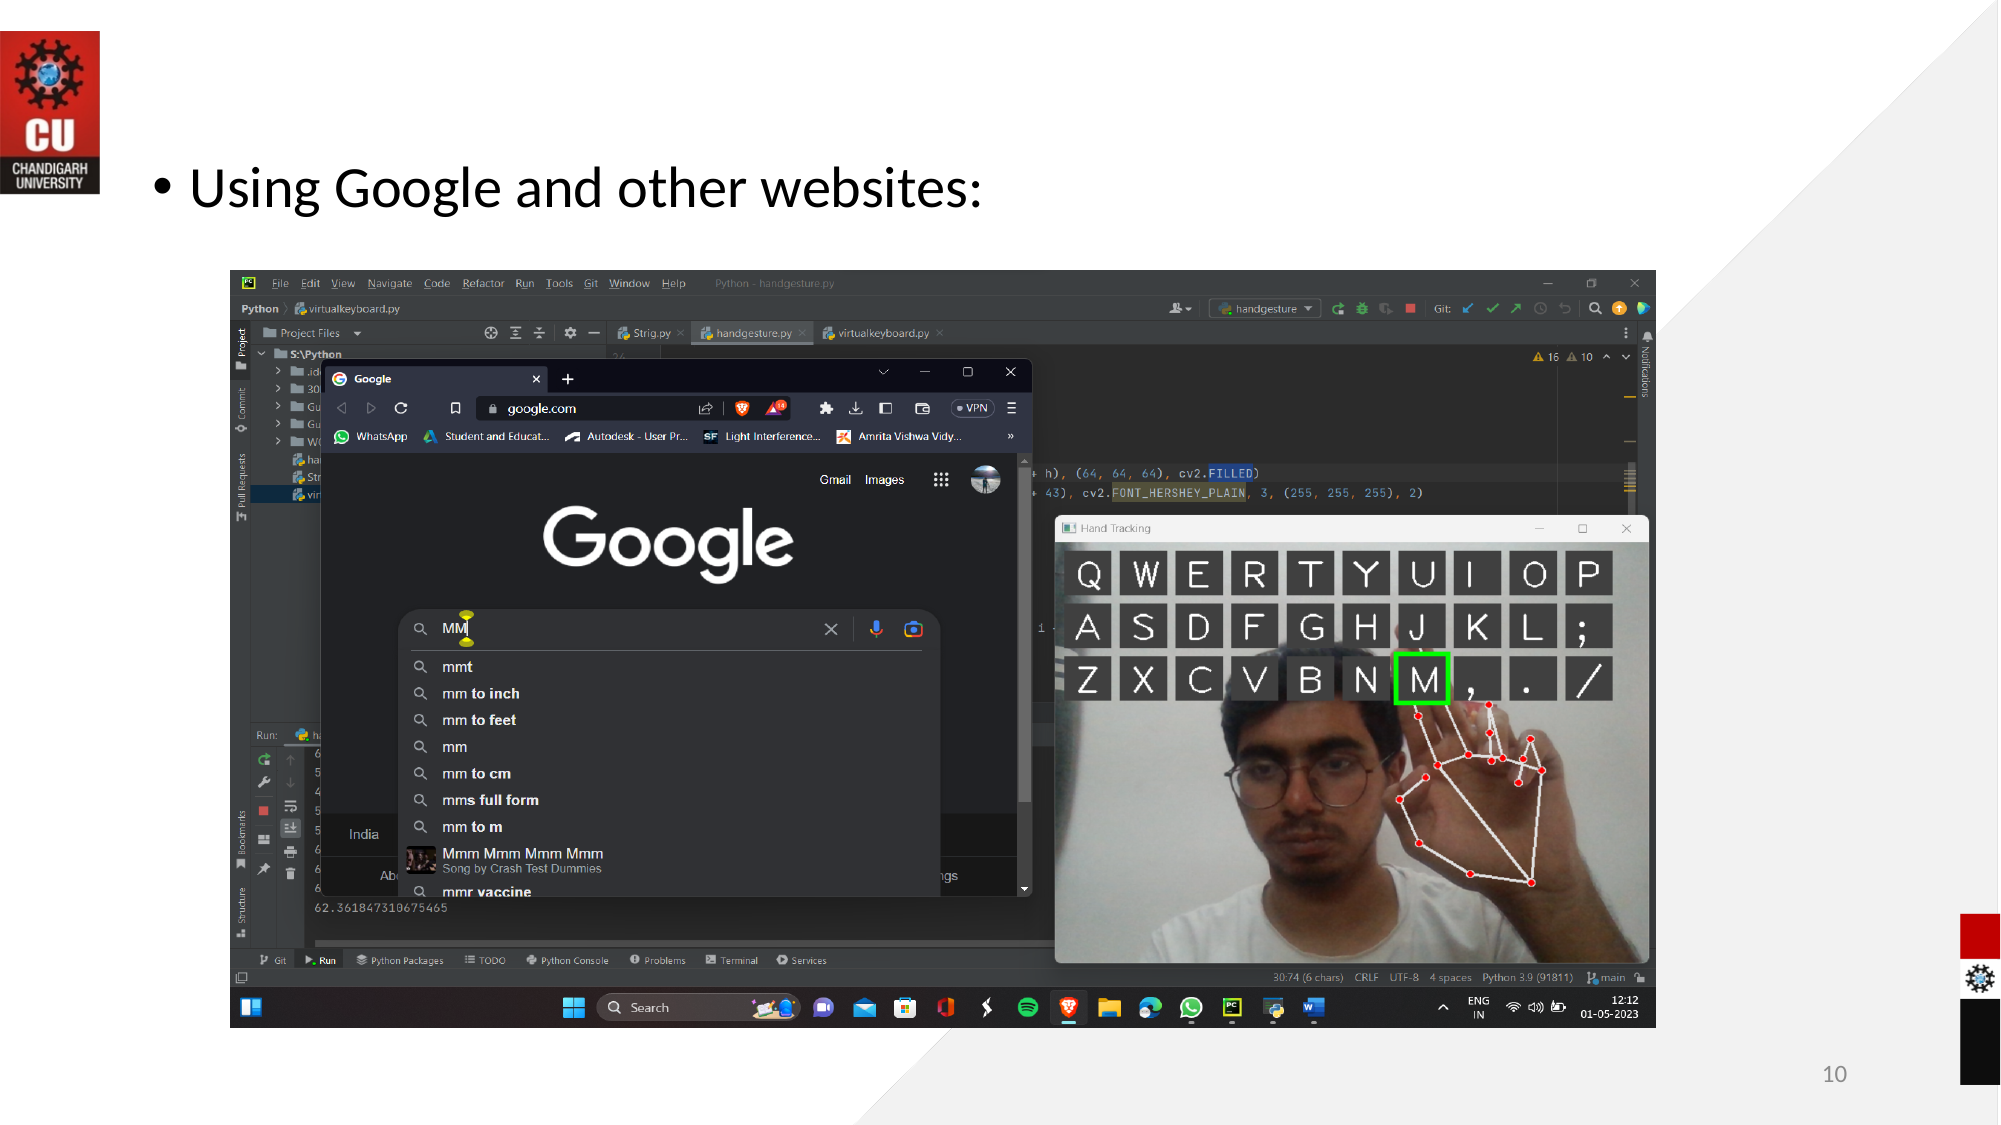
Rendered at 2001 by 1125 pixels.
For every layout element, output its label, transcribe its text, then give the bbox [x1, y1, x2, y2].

picture [0, 0, 2001, 1125]
slide_number 10 [1412, 1042, 1863, 1103]
list Using Google and other websites: [137, 149, 1863, 1014]
